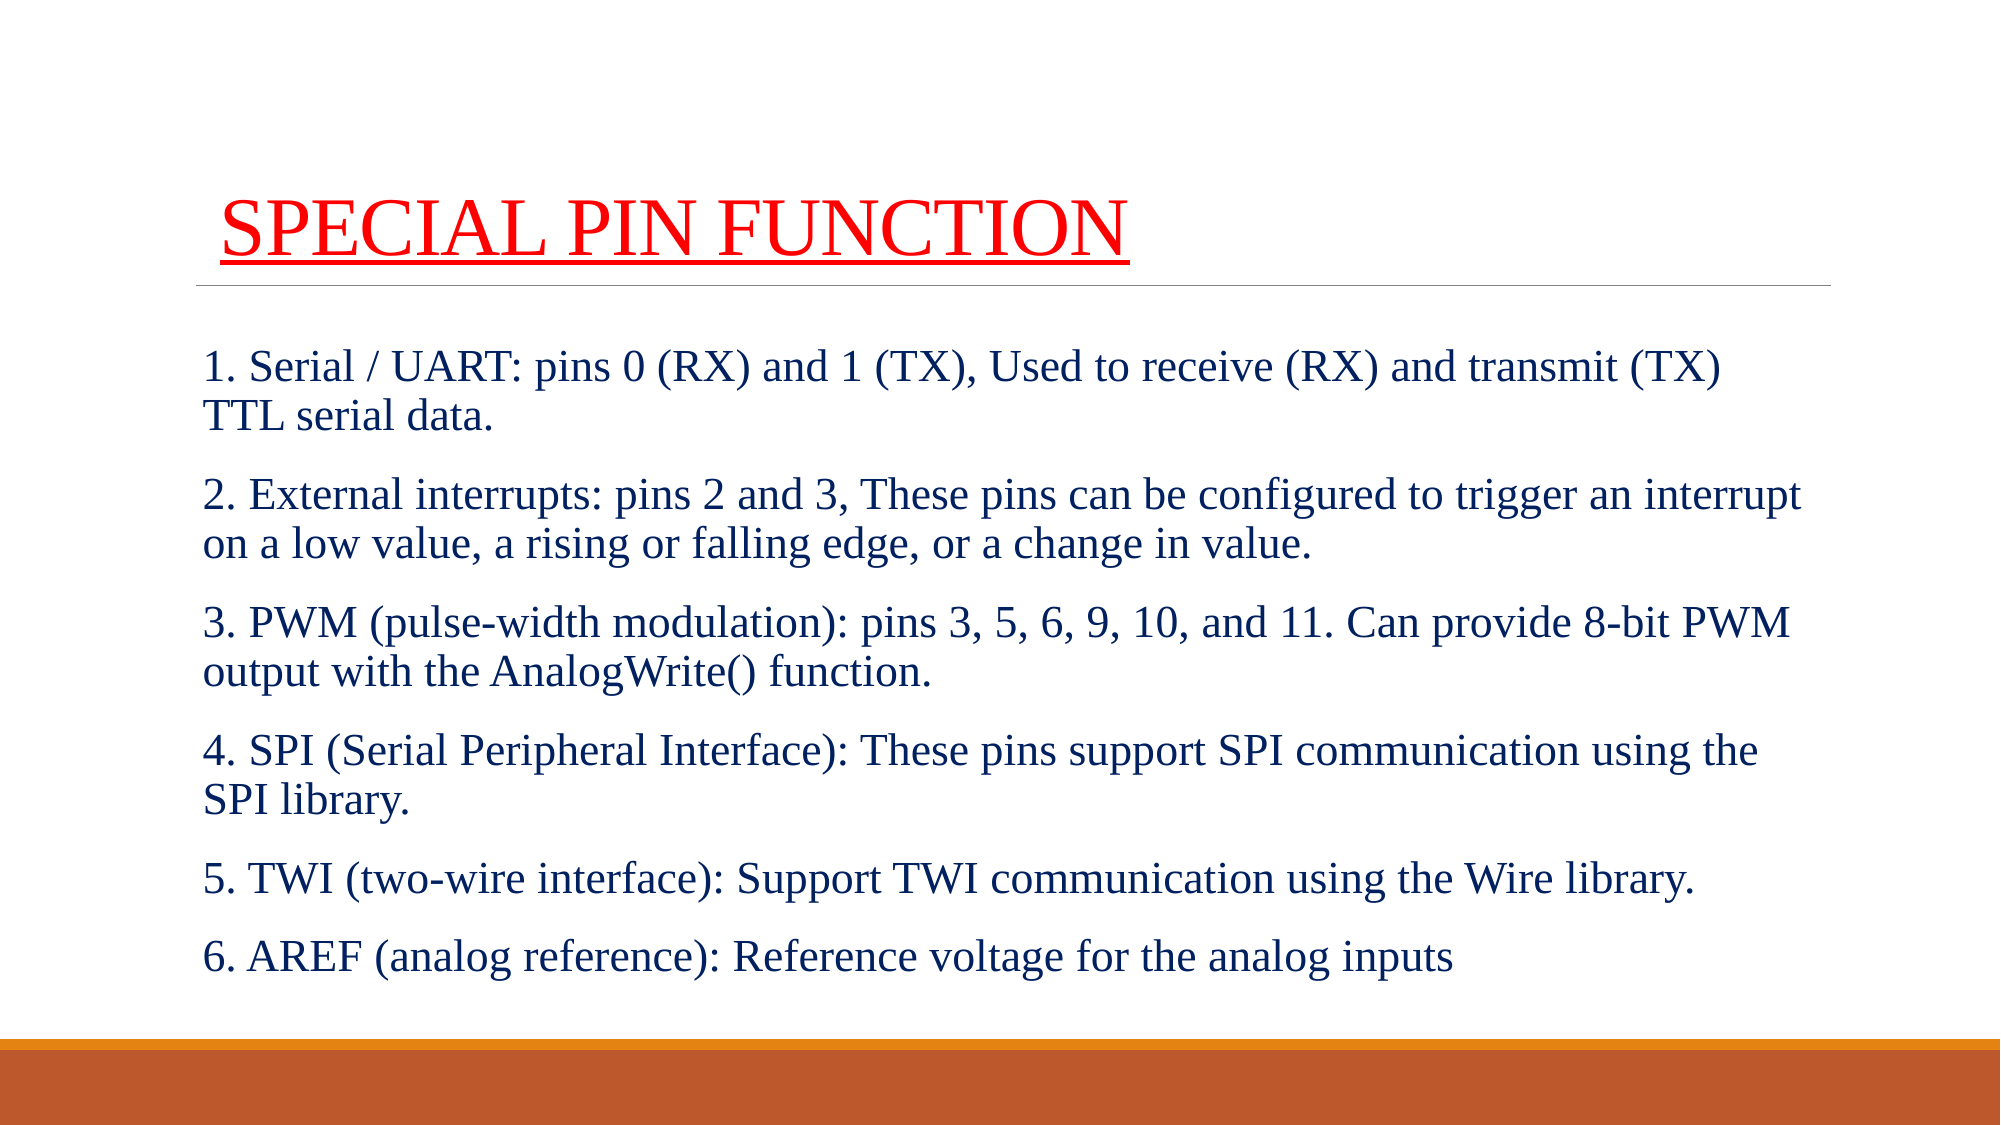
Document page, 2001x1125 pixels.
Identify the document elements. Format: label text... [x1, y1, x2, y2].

list 1. Serial / UART: pins 0 (RX) and 1 (TX), Used to receive (RX) and transmit (TX) TTL serial data. 2. External interrupts: pins 2 and 3, These pins can be configured to trigger an interrupt on a low value, a rising or falling edge, or a change in value. 3. PWM (pulse-width modulation): pins 3, 5, 6, 9, 10, and 11. Can provide 8-bit PWM output with the AnalogWrite() function. 4. SPI (Serial Peripheral Interface): These pins support SPI communication using the SPI library. 5. TWI (two-wire interface): Support TWI communication using the Wire library. 6. AREF (analog reference): Reference voltage for the analog inputs [187, 249, 1813, 831]
title SPECIAL PIN FUNCTION [0, 37, 1488, 280]
